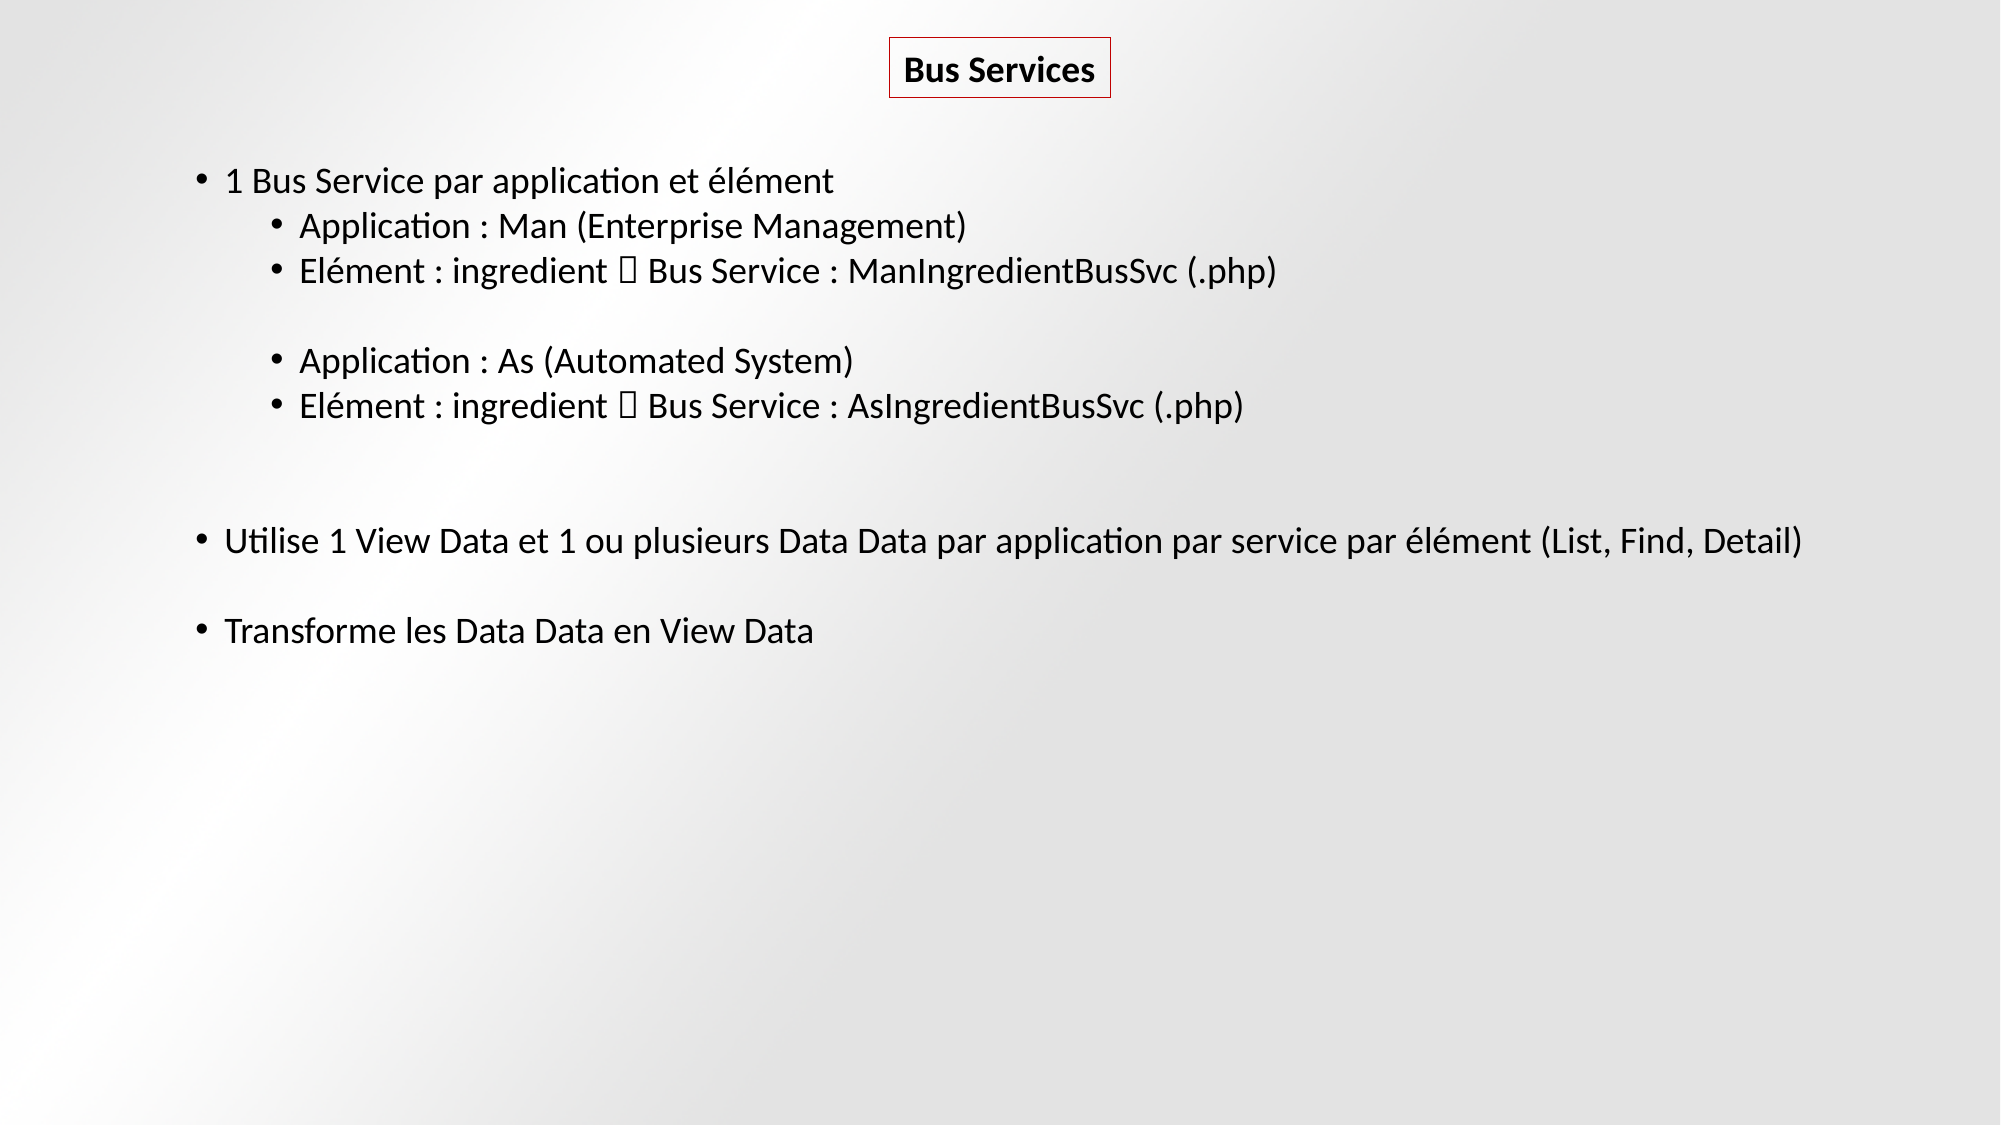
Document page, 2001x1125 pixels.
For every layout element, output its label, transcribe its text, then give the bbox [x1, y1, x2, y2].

text_box 1 Bus Service par application et élément Application : Man (Enterprise Management) Elément : ingredient  Bus Service : ManIngredientBusSvc (.php) Application : As (Automated System) Elément : ingredient  Bus Service : AsIngredientBusSvc (.php) Utilise 1 View Data et 1 ou plusieurs Data Data par application par service par élément (List, Find, Detail) Transforme les Data Data en View Data [180, 148, 1820, 659]
picture [0, 0, 2001, 1125]
text_box Bus Services [889, 37, 1111, 98]
